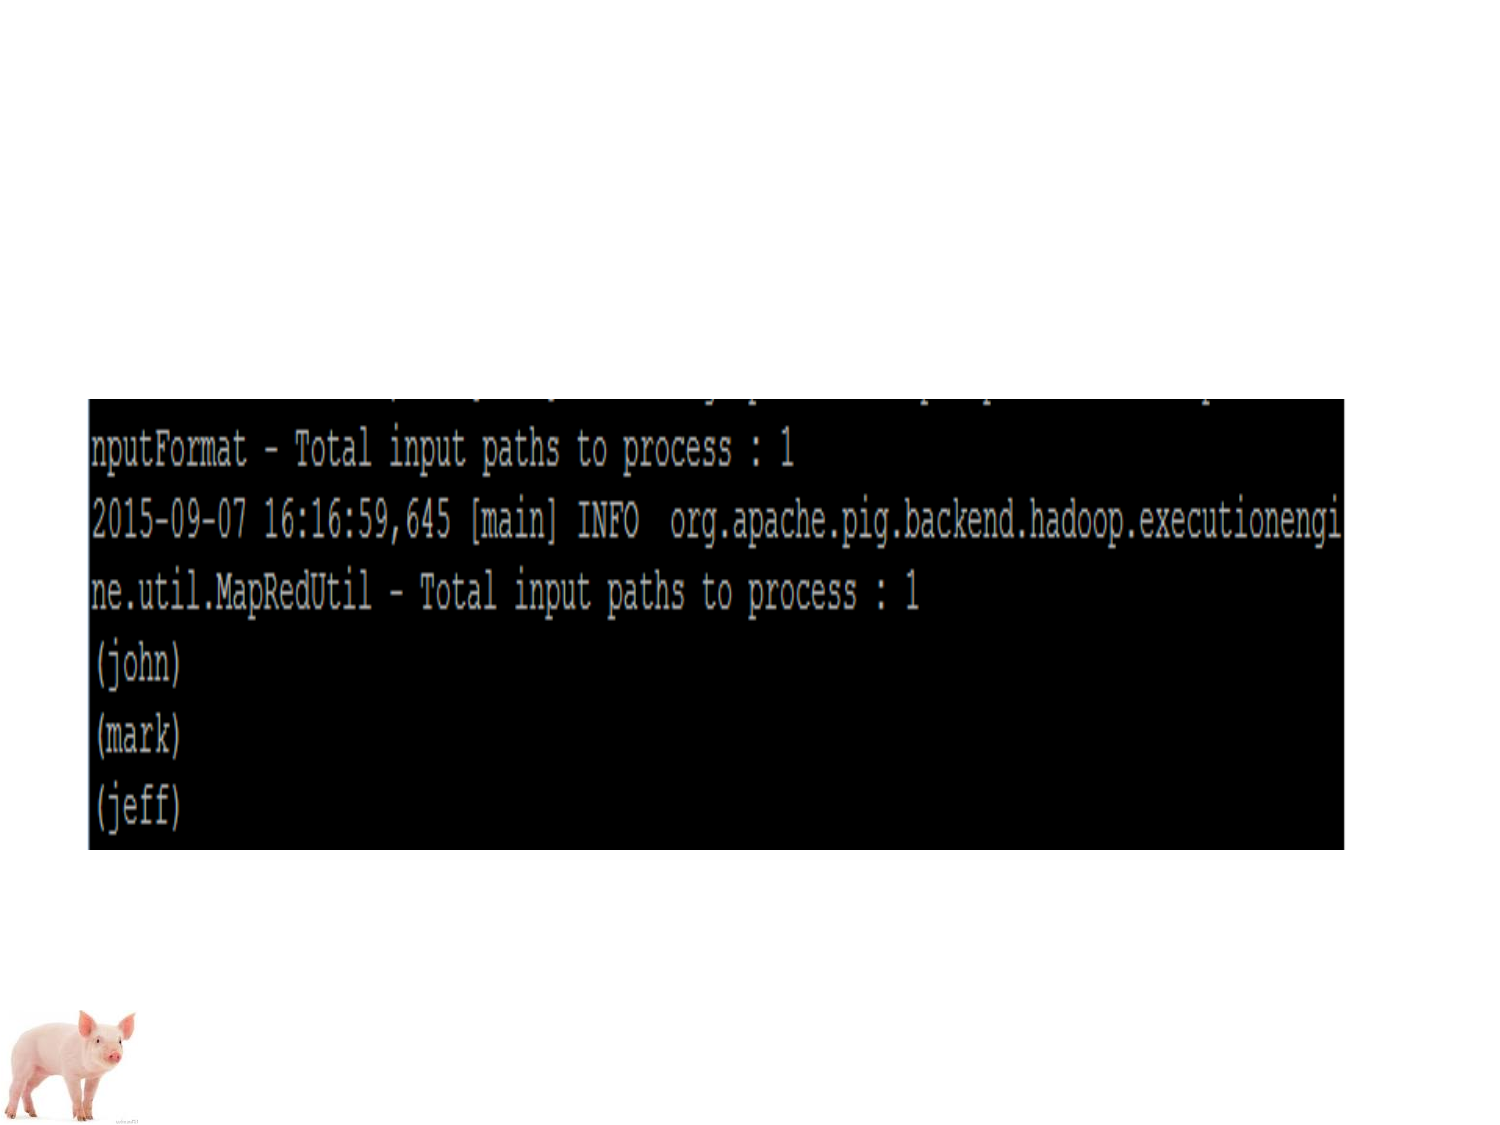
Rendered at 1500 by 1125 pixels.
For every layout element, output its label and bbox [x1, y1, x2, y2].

picture [87, 399, 1346, 851]
picture [0, 1007, 138, 1124]
